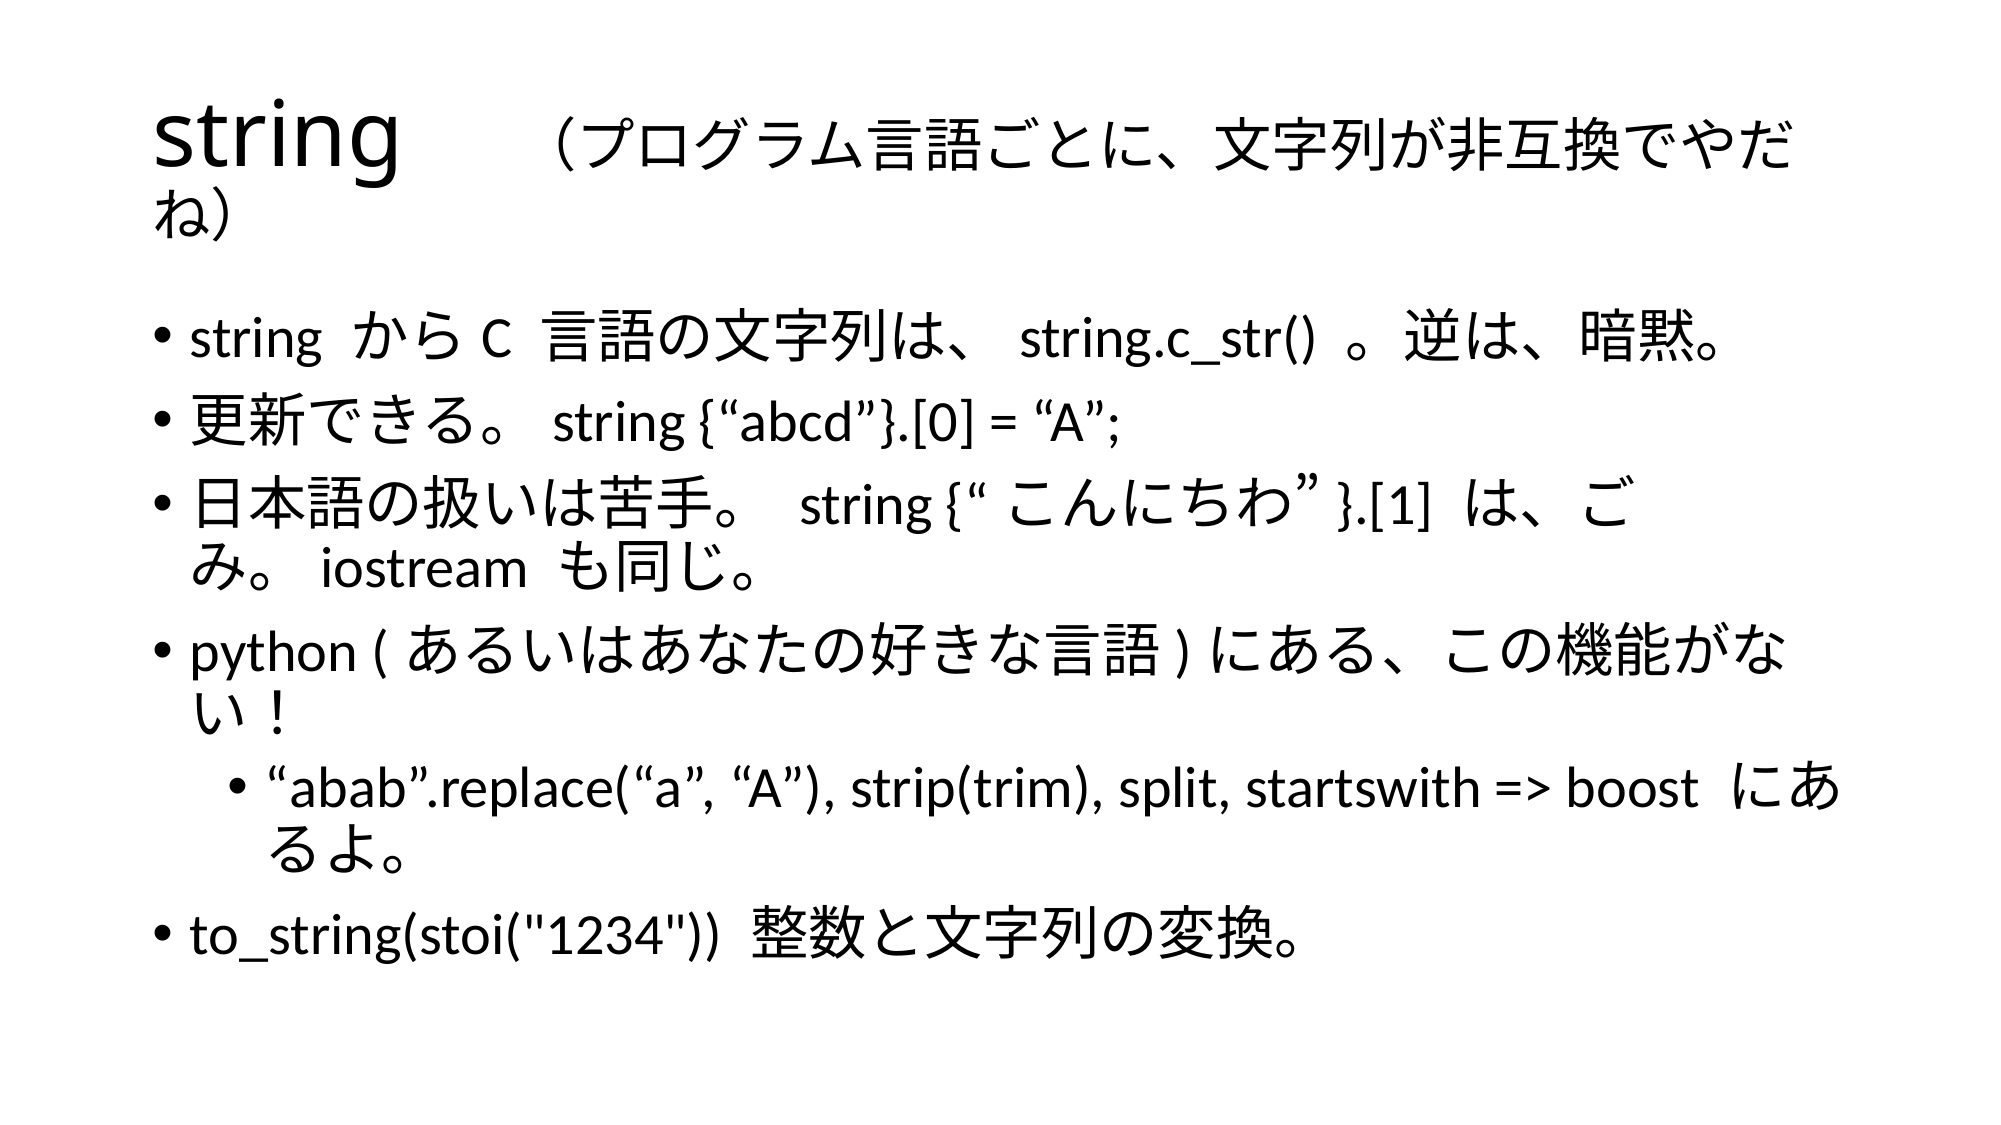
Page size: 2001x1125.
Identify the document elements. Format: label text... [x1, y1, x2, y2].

list string からC 言語の文字列は、string.c_str() 。逆は、暗黙。 更新できる。string {“abcd”}.[0] = “A”; 日本語の扱いは苦手。 string {“こんにちわ”}.[1] は、ごみ。iostream も同じ。 python (あるいはあなたの好きな言語)にある、この機能がない！ “abab”.replace(“a”, “A”), strip(trim), split, startswith => boost にあるよ。 to_string(stoi("1234")) 整数と文字列の変換。 [137, 299, 1863, 1014]
title string （プログラム言語ごとに、文字列が非互換でやだね） [137, 59, 1863, 278]
